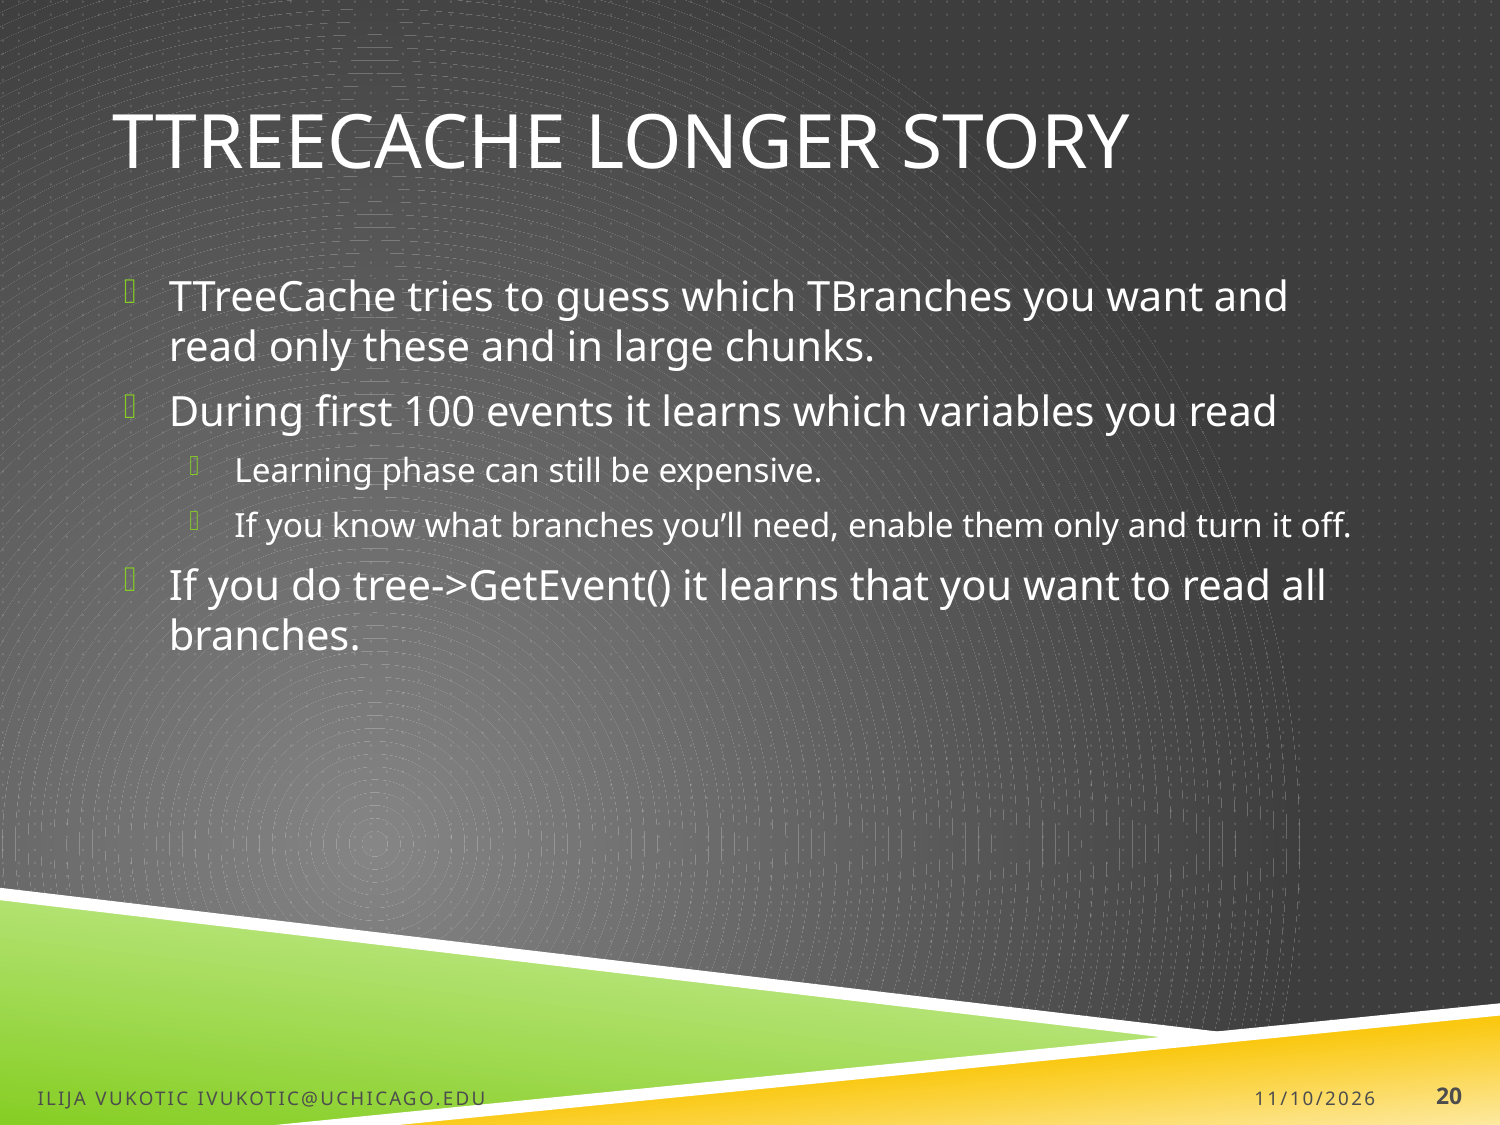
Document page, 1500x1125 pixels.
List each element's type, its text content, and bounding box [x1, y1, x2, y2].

footer Ilija Vukotic ivukotic@uchicago.edu [37, 1052, 513, 1113]
list TTreeCache tries to guess which TBranches you want and read only these and in large chunks. During first 100 events it learns which variables you read Learning phase can still be expensive. If you know what branches you’ll need, enable them only and turn it off. If you do tree->GetEvent() it learns that you want to read all branches. [112, 262, 1388, 875]
slide_number 20 [1387, 1052, 1463, 1113]
title Ttreecache longer story [112, 45, 1388, 233]
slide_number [1050, 1052, 1375, 1113]
